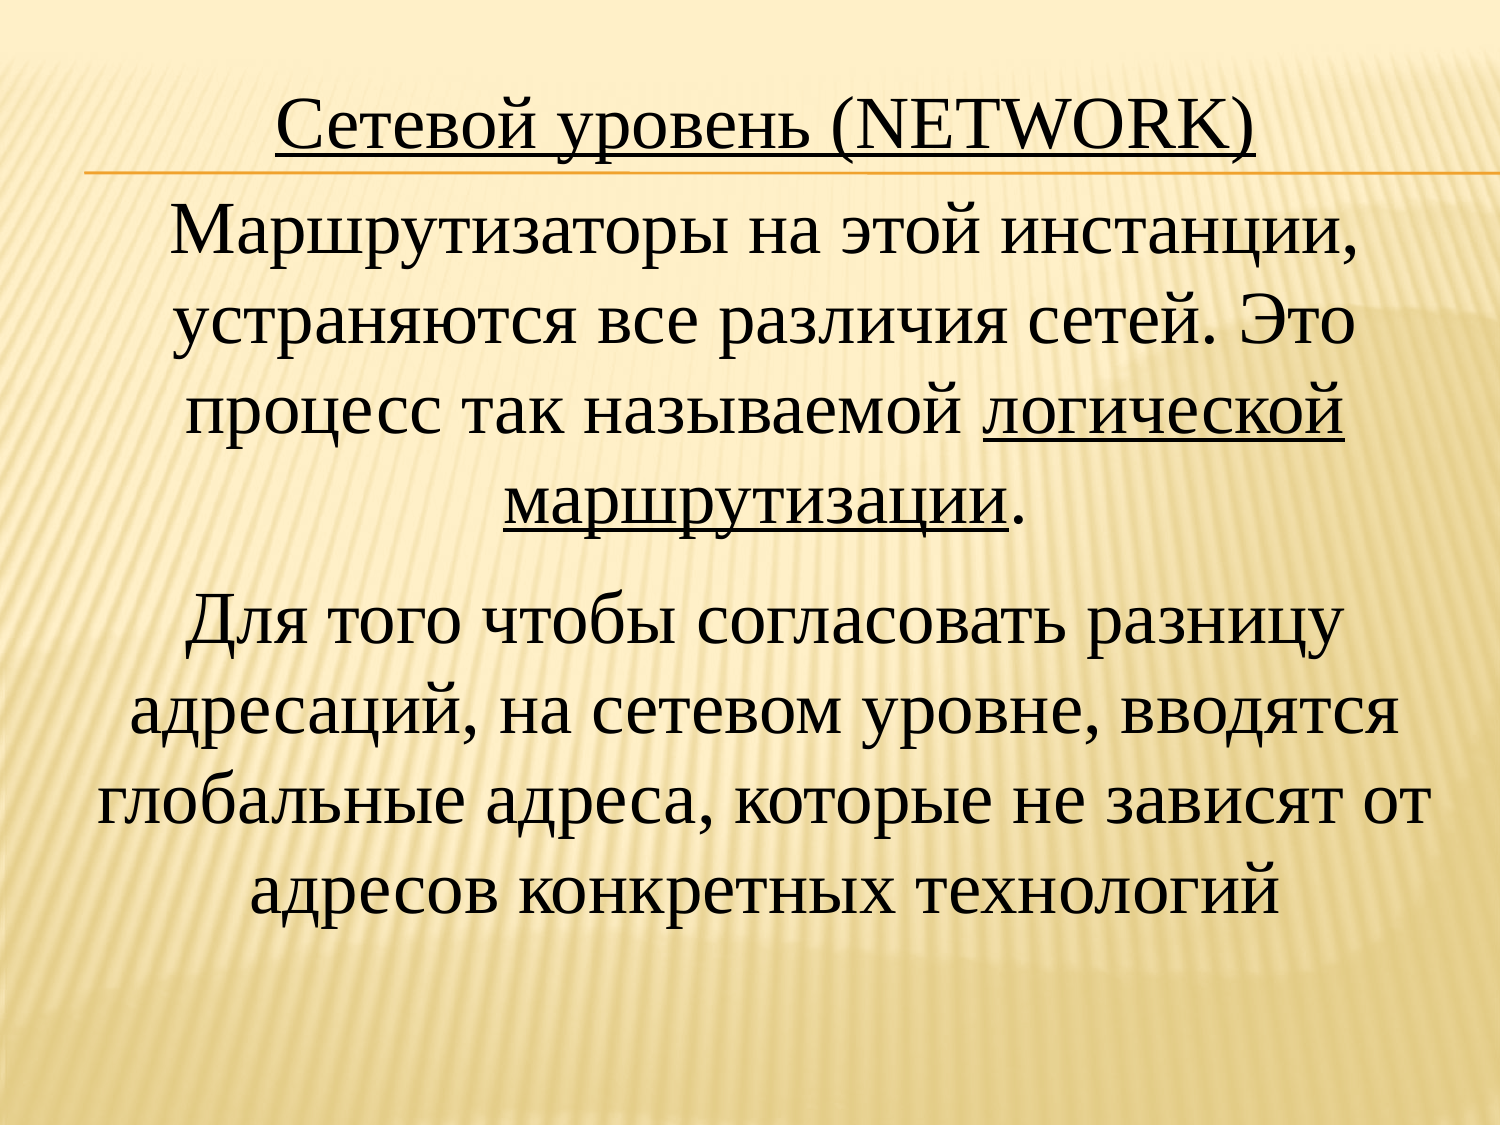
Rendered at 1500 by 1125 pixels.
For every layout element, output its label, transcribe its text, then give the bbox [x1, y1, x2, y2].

list Сетевой уровень (NETWORK) Маршрутизаторы на этой инстанции, устраняются все различия сетей. Это процесс так называемой логической маршрутизации. Для того чтобы согласовать разницу адресаций, на сетевом уровне, вводятся глобальные адреса, которые не зависят от адресов конкретных технологий [53, 66, 1479, 1090]
